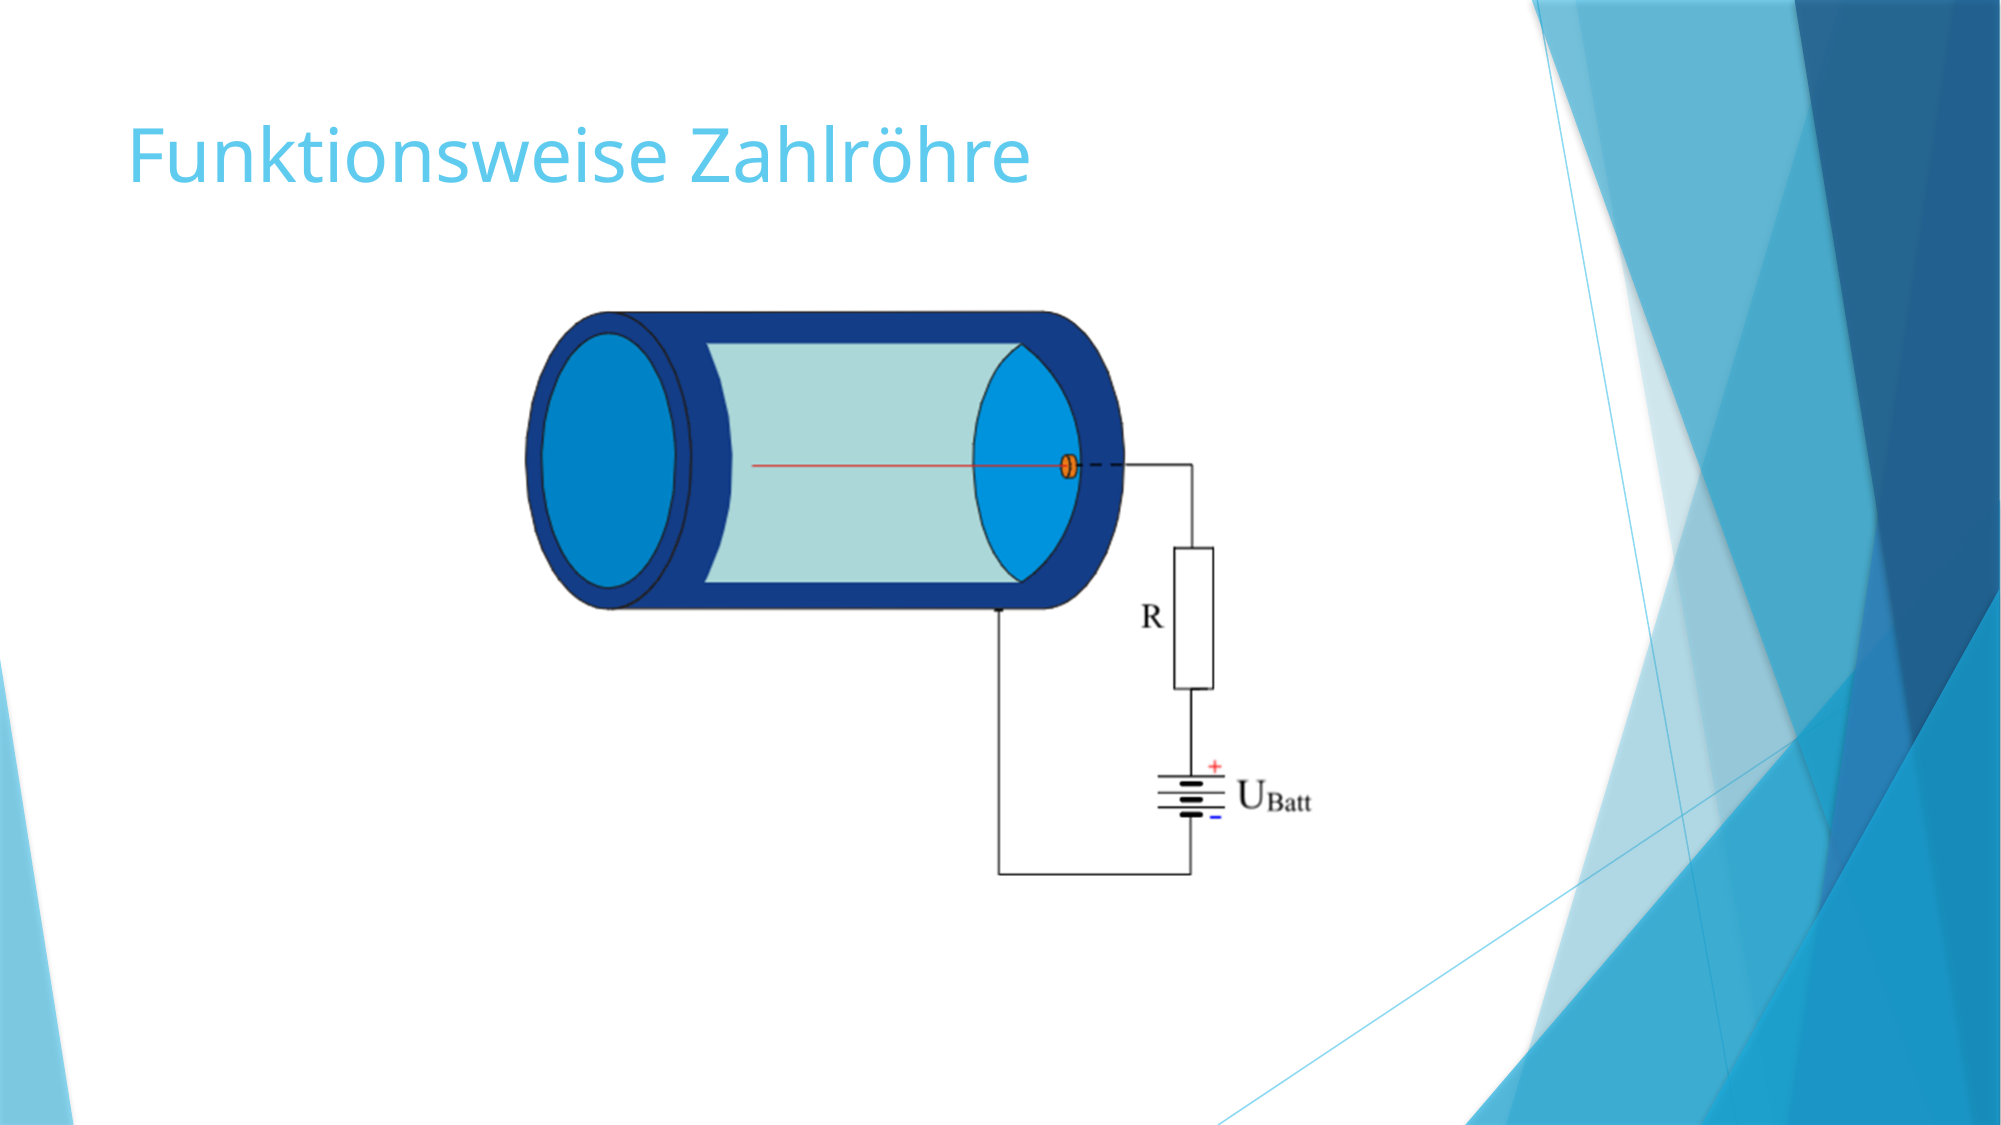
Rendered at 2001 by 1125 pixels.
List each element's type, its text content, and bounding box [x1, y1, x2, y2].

picture [266, 241, 1372, 1025]
title Funktionsweise Zahlröhre [111, 99, 1522, 317]
